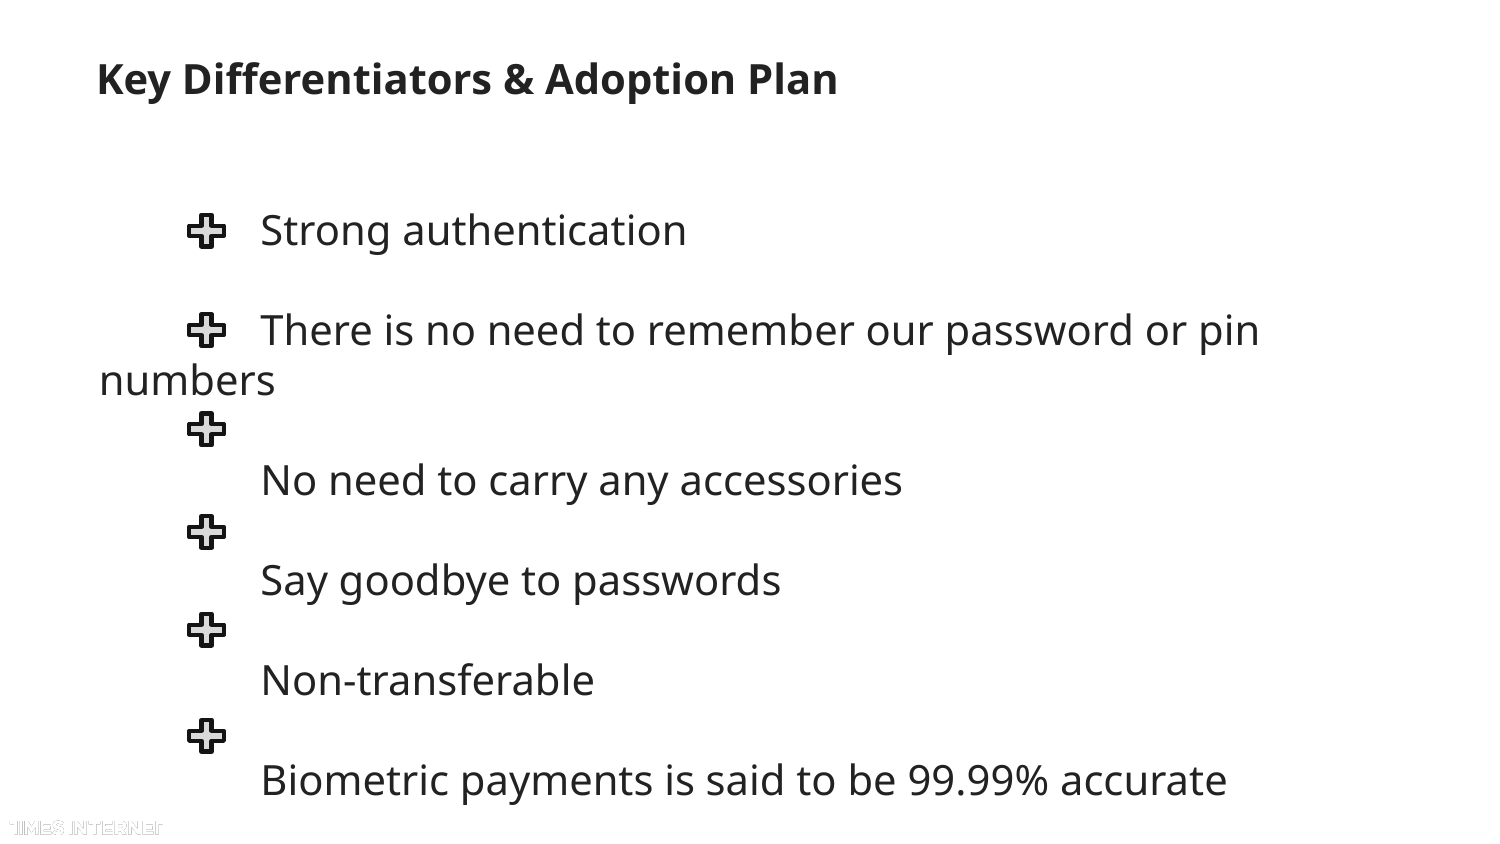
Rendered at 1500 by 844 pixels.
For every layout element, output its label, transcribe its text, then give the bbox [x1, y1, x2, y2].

text_box Strong authentication There is no need to remember our password or pin numbers No need to carry any accessories Say goodbye to passwords Non-transferable Biometric payments is said to be 99.99% accurate [84, 188, 1436, 749]
text_box [187, 213, 226, 249]
text_box [187, 612, 226, 648]
text_box [187, 312, 226, 348]
text_box [187, 514, 226, 550]
picture [8, 818, 164, 837]
title Key Differentiators & Adoption Plan [81, 37, 1440, 133]
text_box [187, 411, 226, 447]
text_box [187, 718, 226, 754]
